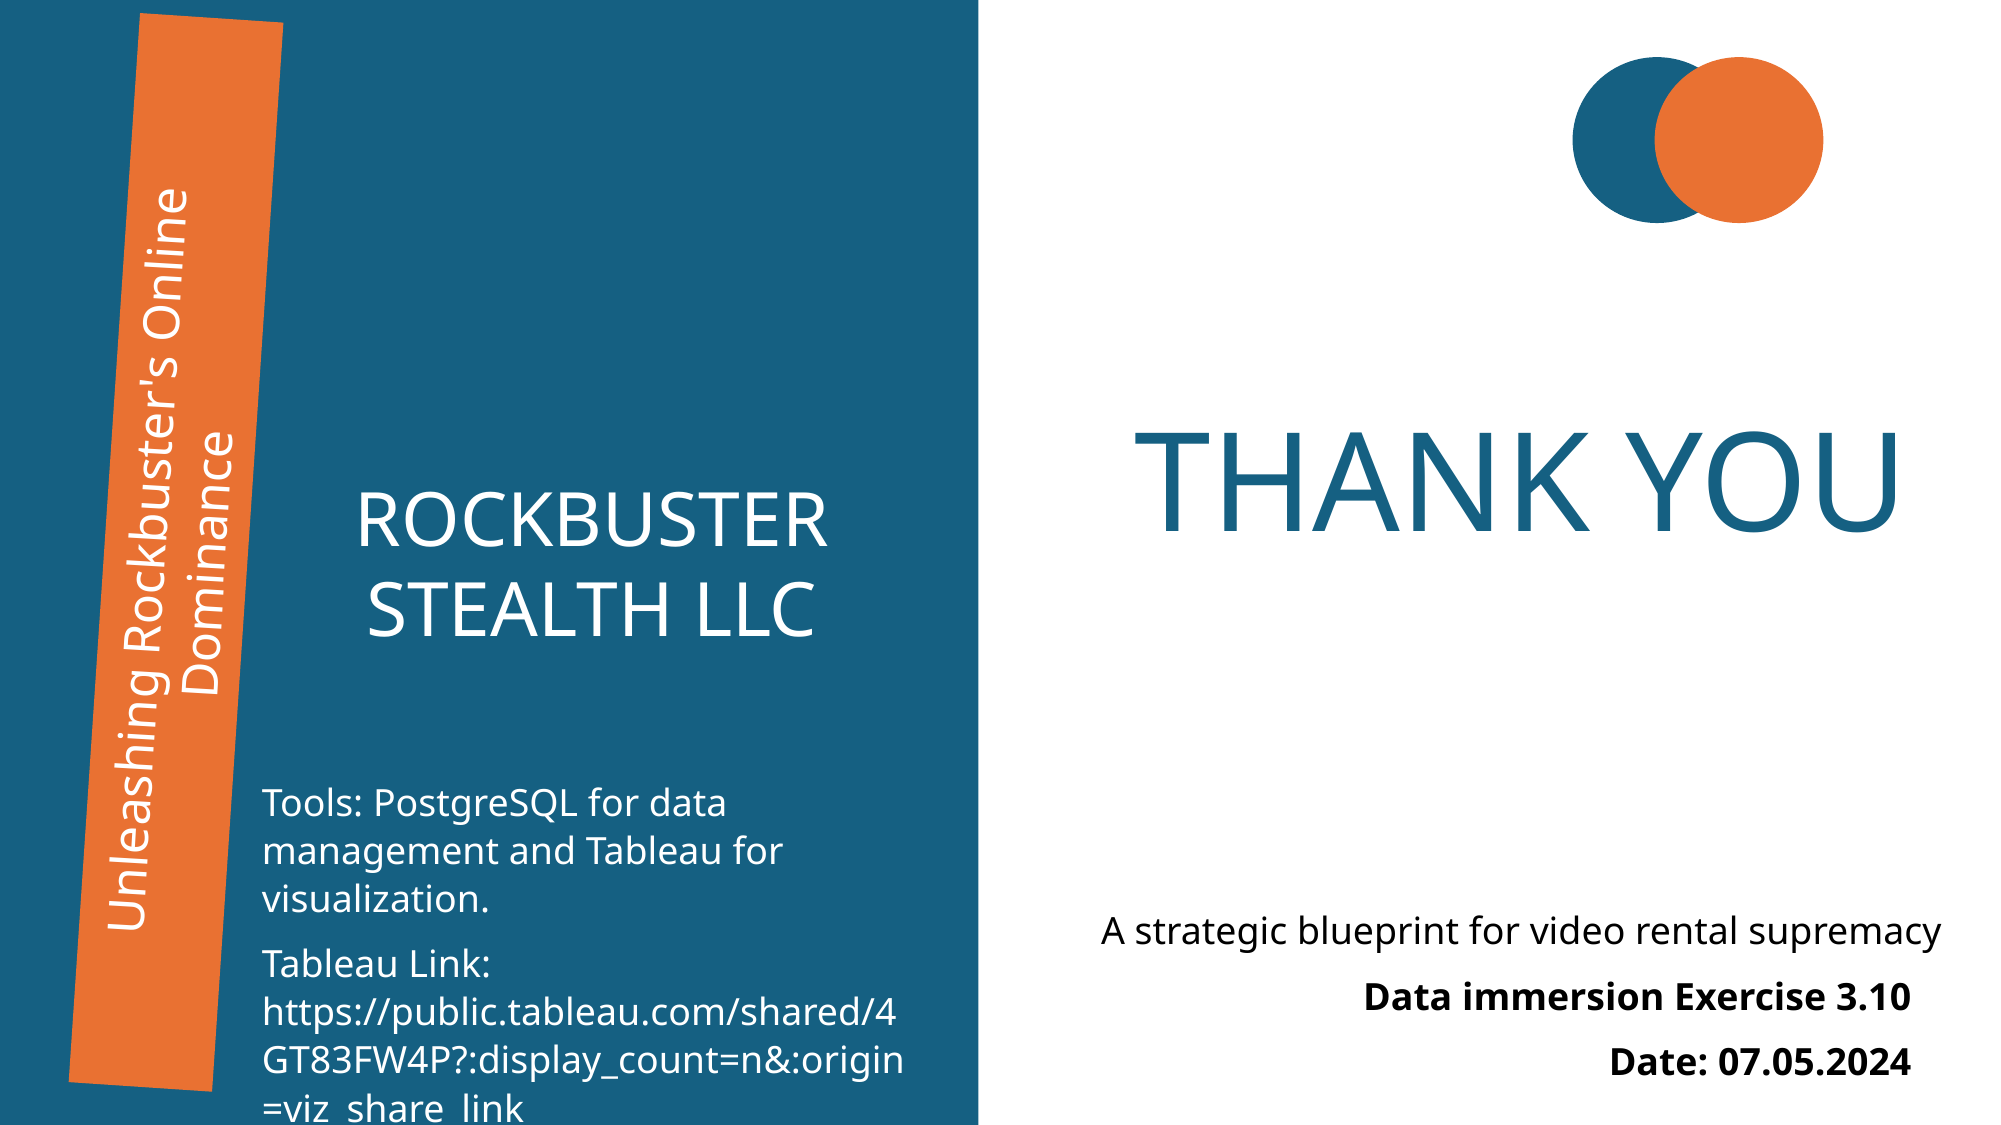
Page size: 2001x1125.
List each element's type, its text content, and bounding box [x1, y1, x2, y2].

text_box [1653, 55, 1825, 225]
text_box [68, 13, 284, 1092]
text_box A strategic blueprint for video rental supremacy [1085, 899, 1958, 959]
text_box [1571, 55, 1697, 225]
text_box Data immersion Exercise 3.10 Date: 07.05.2024 [1054, 962, 1927, 1091]
text_box ROCKBUSTER STEALTH LLC [205, 463, 979, 659]
text_box [0, 0, 980, 1125]
text_box THANK YOU [1085, 387, 1958, 567]
text_box Tools: PostgreSQL for data management and Tableau for visualization. Tableau Link: https://public.tableau.com/shared/4GT83FW4P?:display_count=n&:origin=viz_share_link [247, 768, 937, 1125]
text_box Unleashing Rockbuster's Online Dominance [82, 123, 269, 1002]
